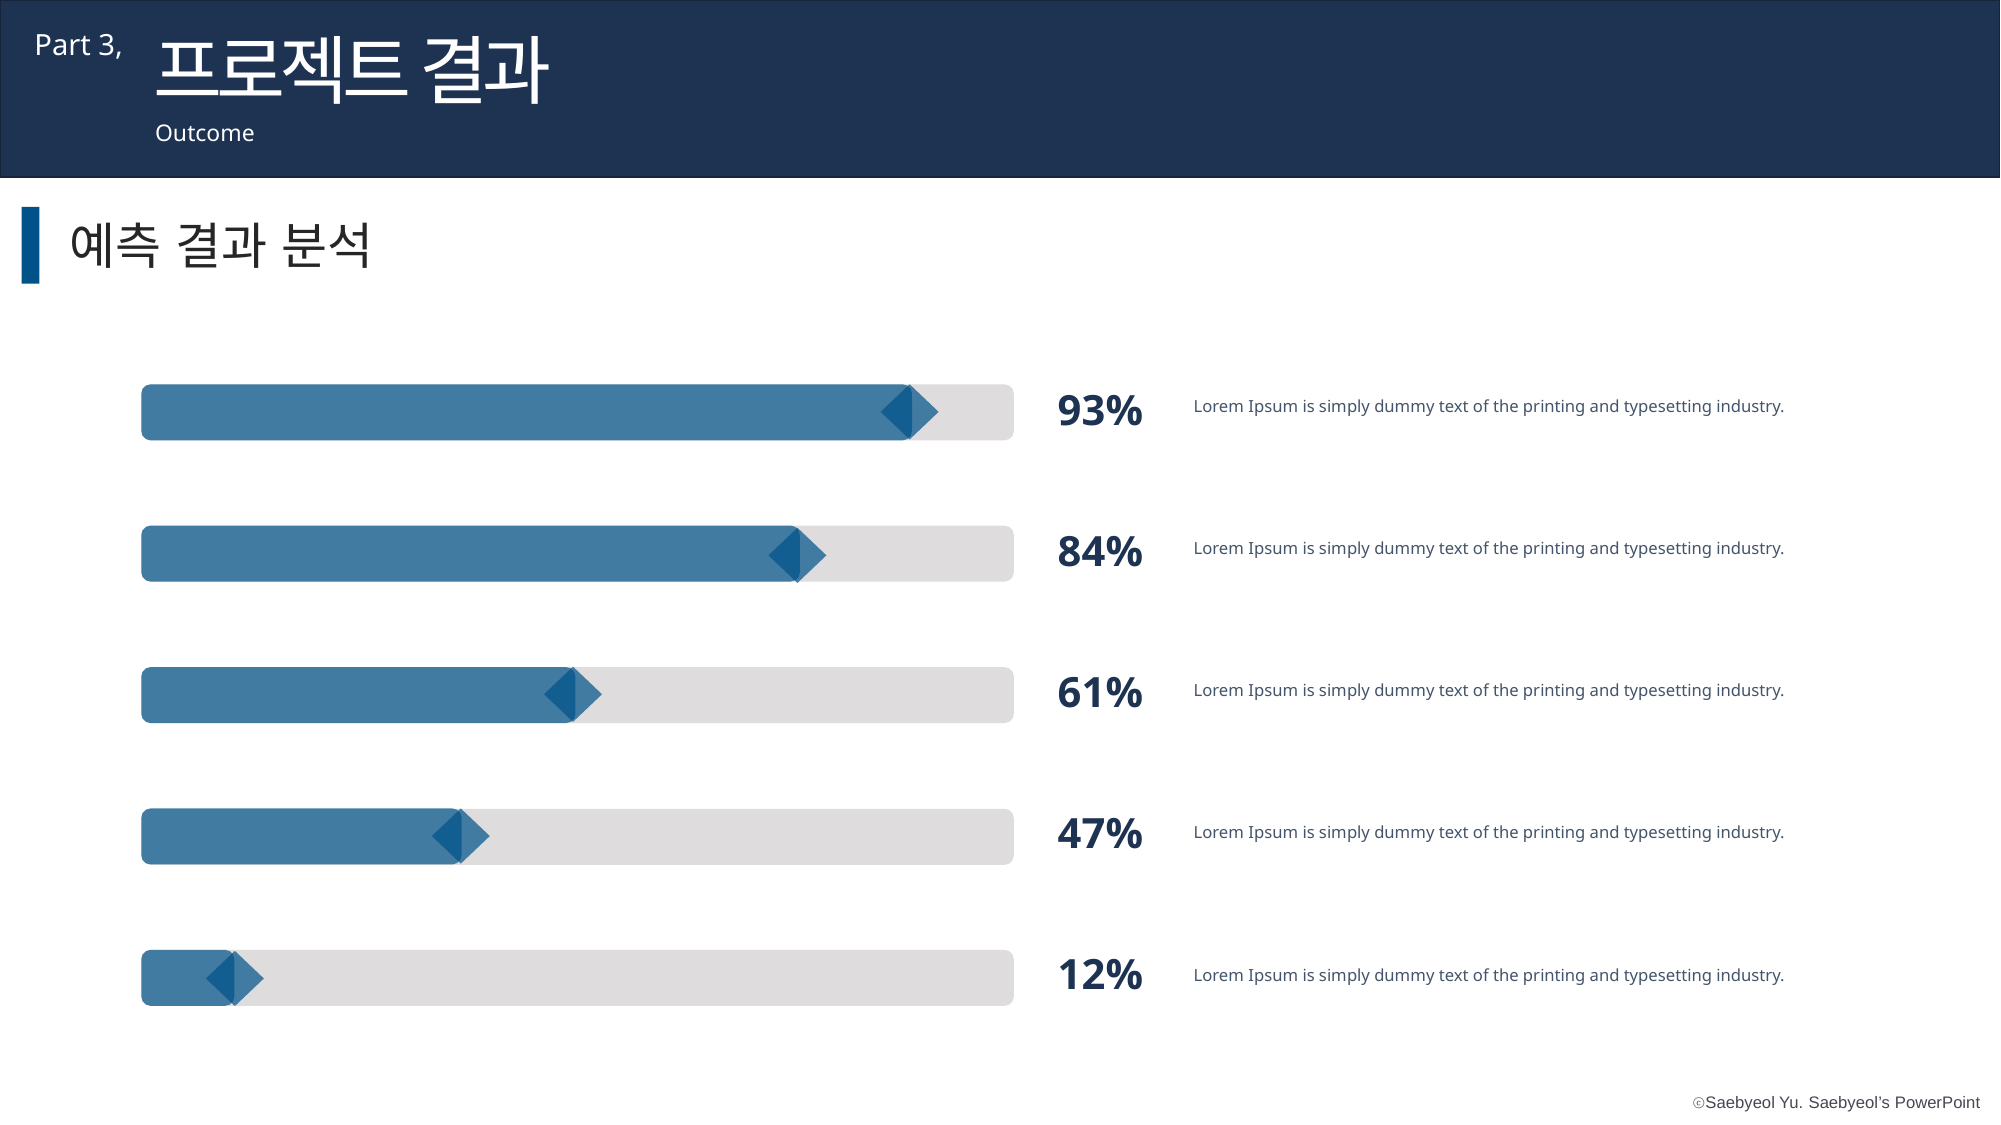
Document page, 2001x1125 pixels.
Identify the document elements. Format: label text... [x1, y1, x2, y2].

text_box 84% [1042, 517, 1158, 582]
text_box [430, 807, 492, 866]
text_box 12% [1042, 940, 1158, 1006]
text_box [140, 948, 232, 1007]
text_box [905, 383, 1015, 442]
text_box [204, 949, 266, 1008]
text_box [0, 0, 2000, 178]
text_box [226, 948, 1015, 1007]
text_box [567, 666, 1015, 725]
text_box 47% [1042, 799, 1158, 865]
text_box Lorem Ipsum is simply dummy text of the printing and typesetting industry. [1178, 814, 1859, 850]
text_box Lorem Ipsum is simply dummy text of the printing and typesetting industry. [1178, 388, 1859, 424]
text_box 프로젝트 결과 [139, 16, 567, 122]
text_box 93% [1042, 376, 1158, 441]
text_box [140, 383, 908, 442]
text_box [140, 666, 571, 725]
text_box [879, 382, 941, 441]
text_box [461, 807, 1015, 866]
text_box [140, 807, 458, 866]
text_box [766, 526, 828, 585]
text_box [140, 524, 796, 583]
text_box Outcome [140, 110, 270, 154]
text_box 예측 결과 분석 [54, 207, 389, 283]
text_box [21, 206, 40, 285]
text_box [793, 524, 1015, 583]
text_box Part 3, [19, 19, 139, 69]
text_box 61% [1042, 658, 1158, 724]
text_box Lorem Ipsum is simply dummy text of the printing and typesetting industry. [1178, 956, 1859, 992]
text_box Lorem Ipsum is simply dummy text of the printing and typesetting industry. [1178, 672, 1859, 708]
text_box [542, 665, 604, 724]
text_box Lorem Ipsum is simply dummy text of the printing and typesetting industry. [1178, 530, 1859, 565]
